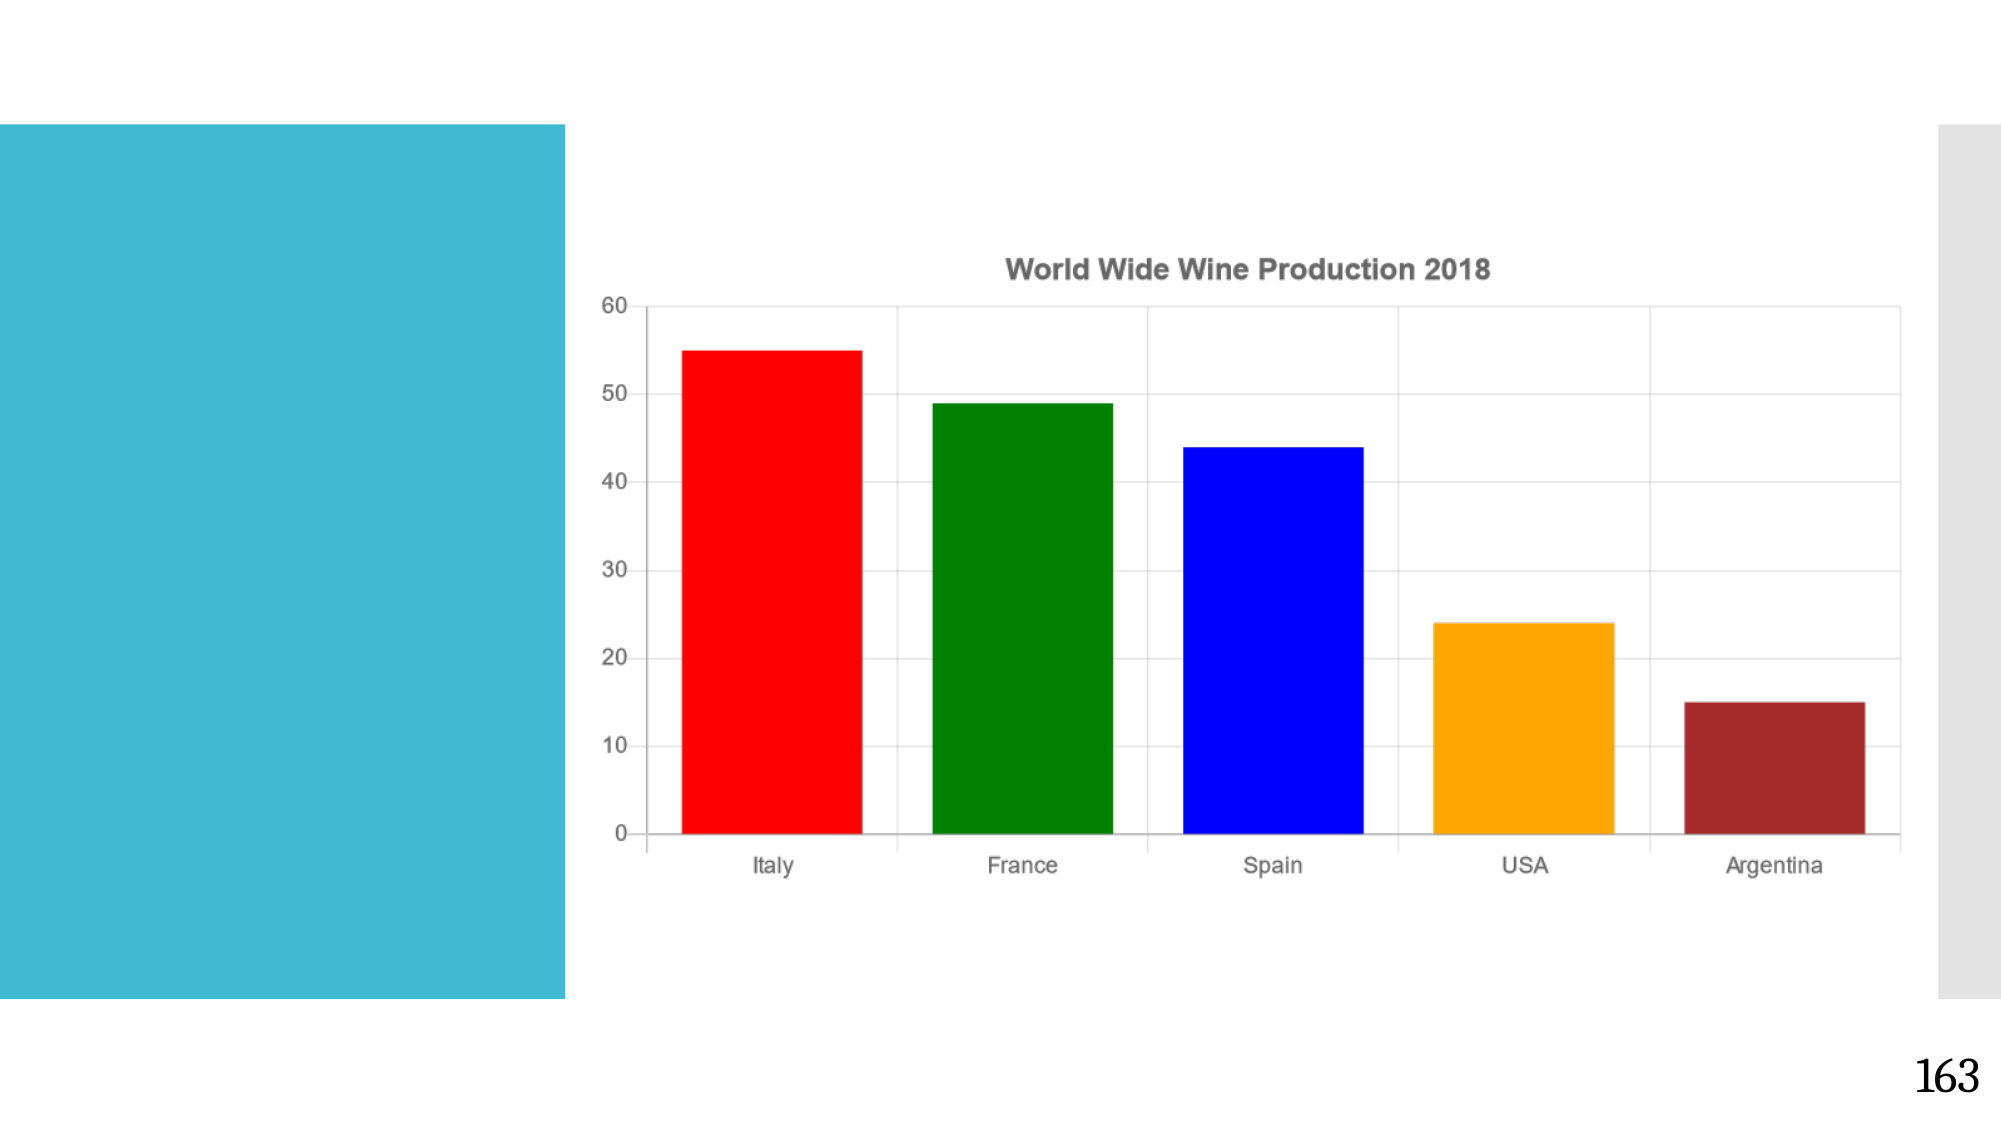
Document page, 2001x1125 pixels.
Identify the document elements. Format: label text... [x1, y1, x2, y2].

slide_number 163 [1744, 1042, 1996, 1103]
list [590, 232, 1906, 891]
